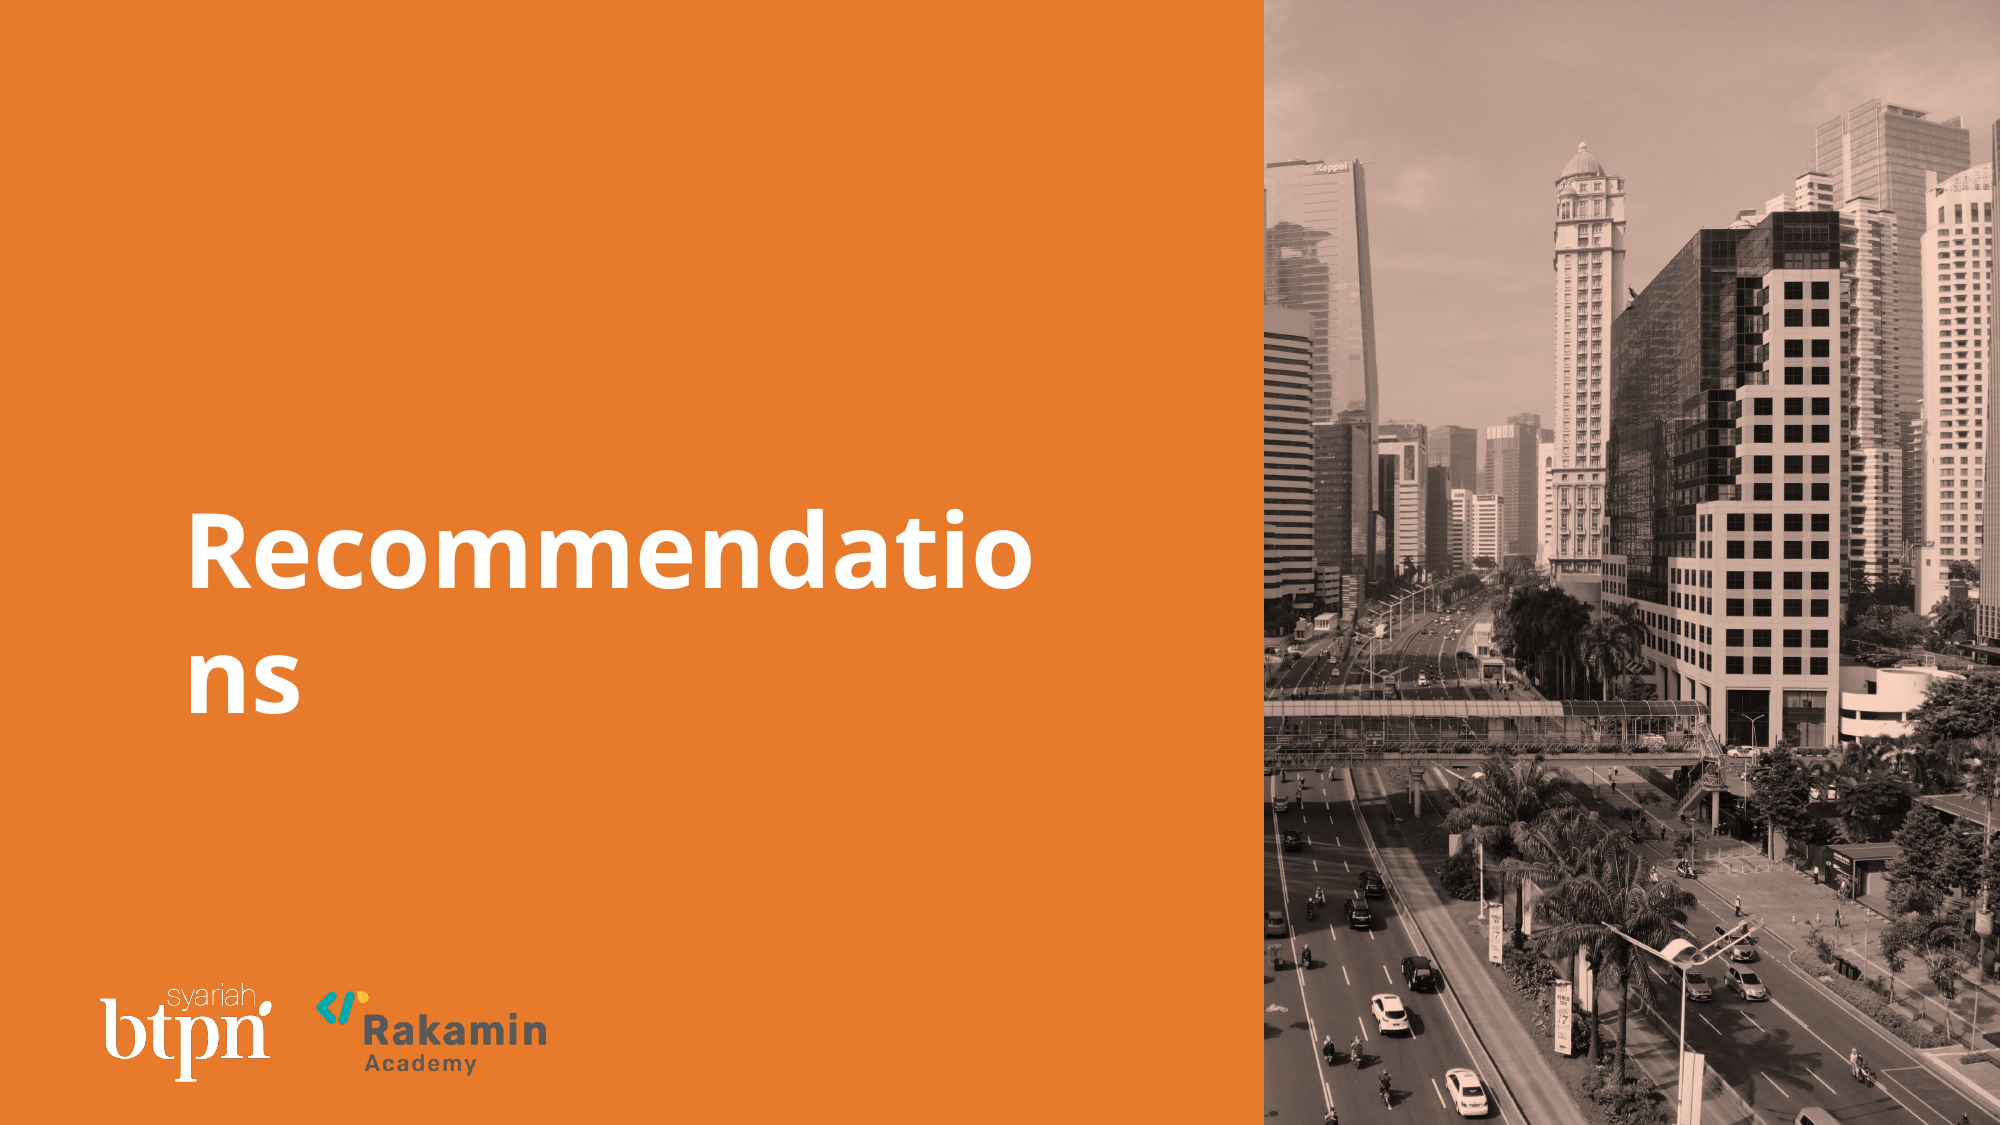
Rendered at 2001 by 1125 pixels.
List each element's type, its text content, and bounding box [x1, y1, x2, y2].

text_box [0, 0, 1262, 1125]
title Recommendations [183, 484, 1082, 641]
picture [1264, 0, 2000, 1125]
picture [54, 901, 548, 1125]
